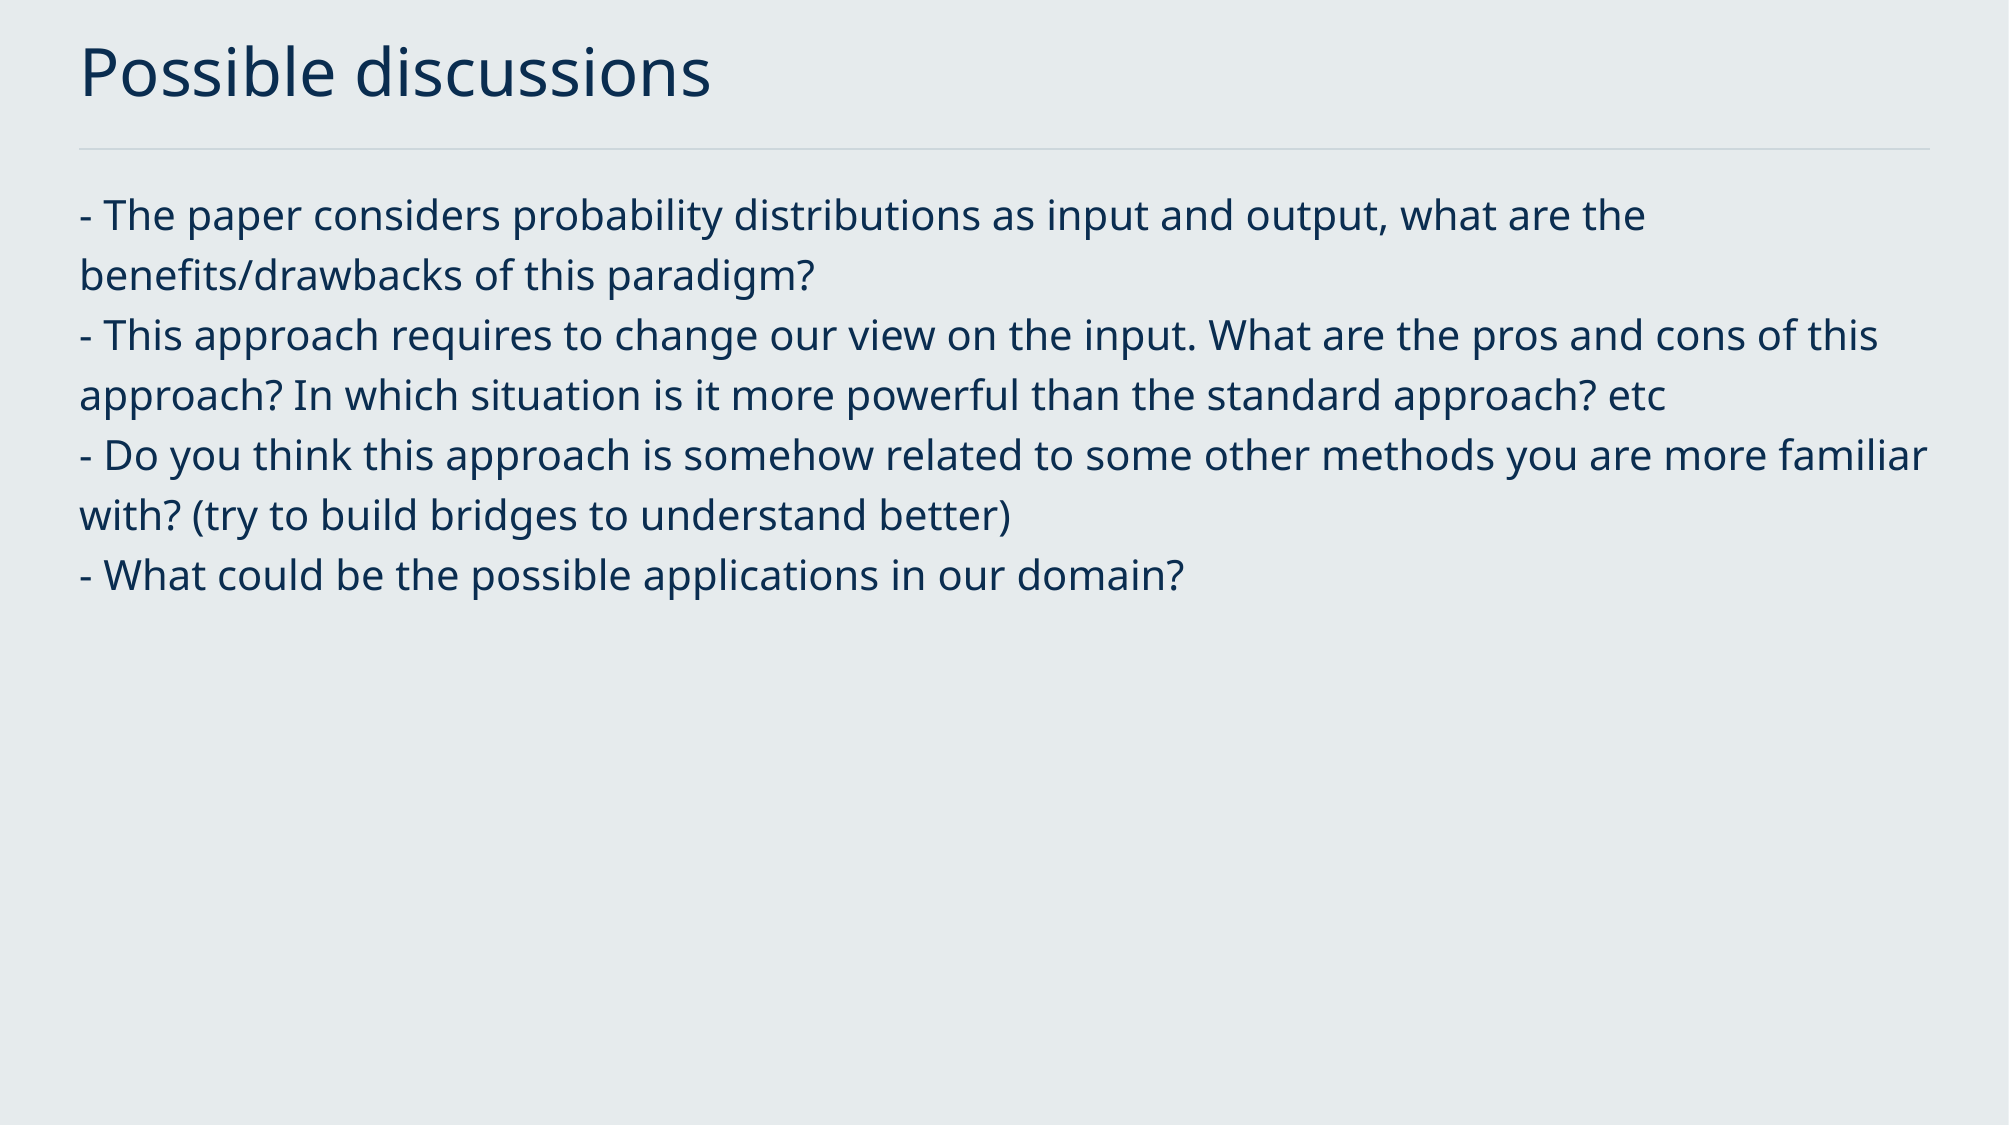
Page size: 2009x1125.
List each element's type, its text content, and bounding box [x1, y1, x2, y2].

title Possible discussions [79, 29, 1930, 148]
list - The paper considers probability distributions as input and output, what are the benefits/drawbacks of this paradigm? - This approach requires to change our view on the input. What are the pros and cons of this approach? In which situation is it more powerful than the standard approach? etc - Do you think this approach is somehow related to some other methods you are more familiar with? (try to build bridges to understand better) - What could be the possible applications in our domain? [79, 178, 1930, 976]
